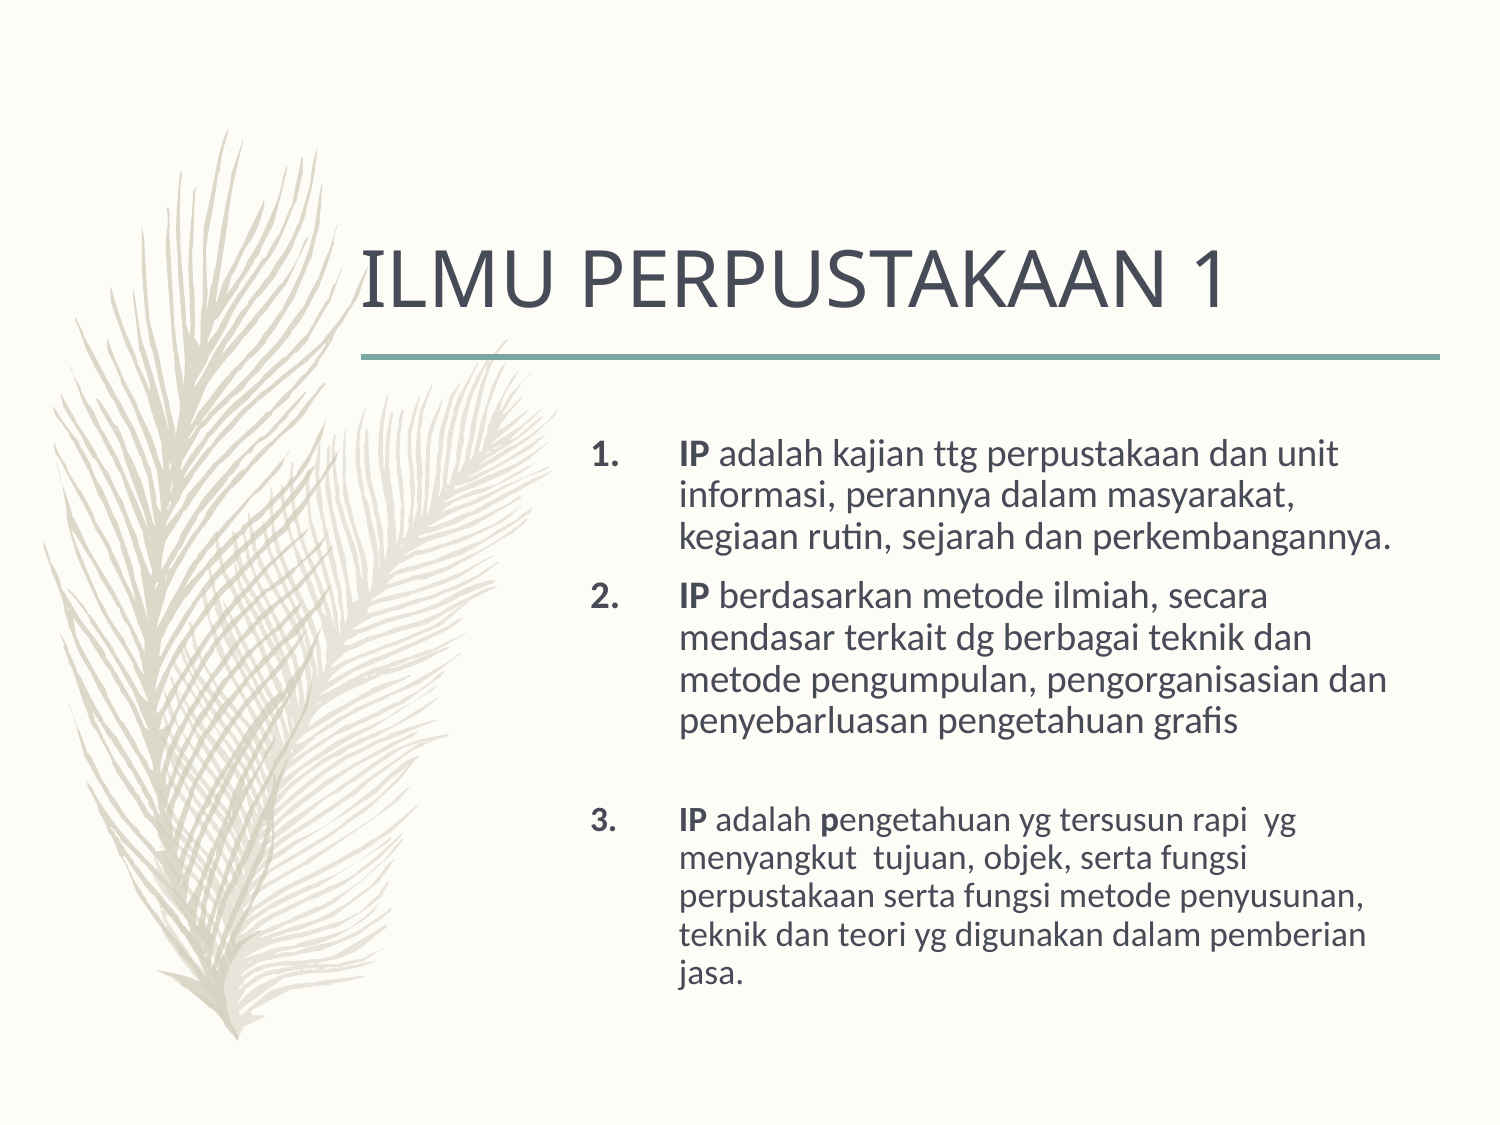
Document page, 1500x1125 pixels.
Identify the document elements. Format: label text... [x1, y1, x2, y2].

title ILMU PERPUSTAKAAN 1 [345, 224, 1441, 350]
list IP adalah kajian ttg perpustakaan dan unit informasi, perannya dalam masyarakat, kegiaan rutin, sejarah dan perkembangannya. IP berdasarkan metode ilmiah, secara mendasar terkait dg berbagai teknik dan metode pengumpulan, pengorganisasian dan penyebarluasan pengetahuan grafis IP adalah pengetahuan yg tersusun rapi yg menyangkut tujuan, objek, serta fungsi perpustakaan serta fungsi metode penyusunan, teknik dan teori yg digunakan dalam pemberian jasa. [575, 425, 1413, 1043]
